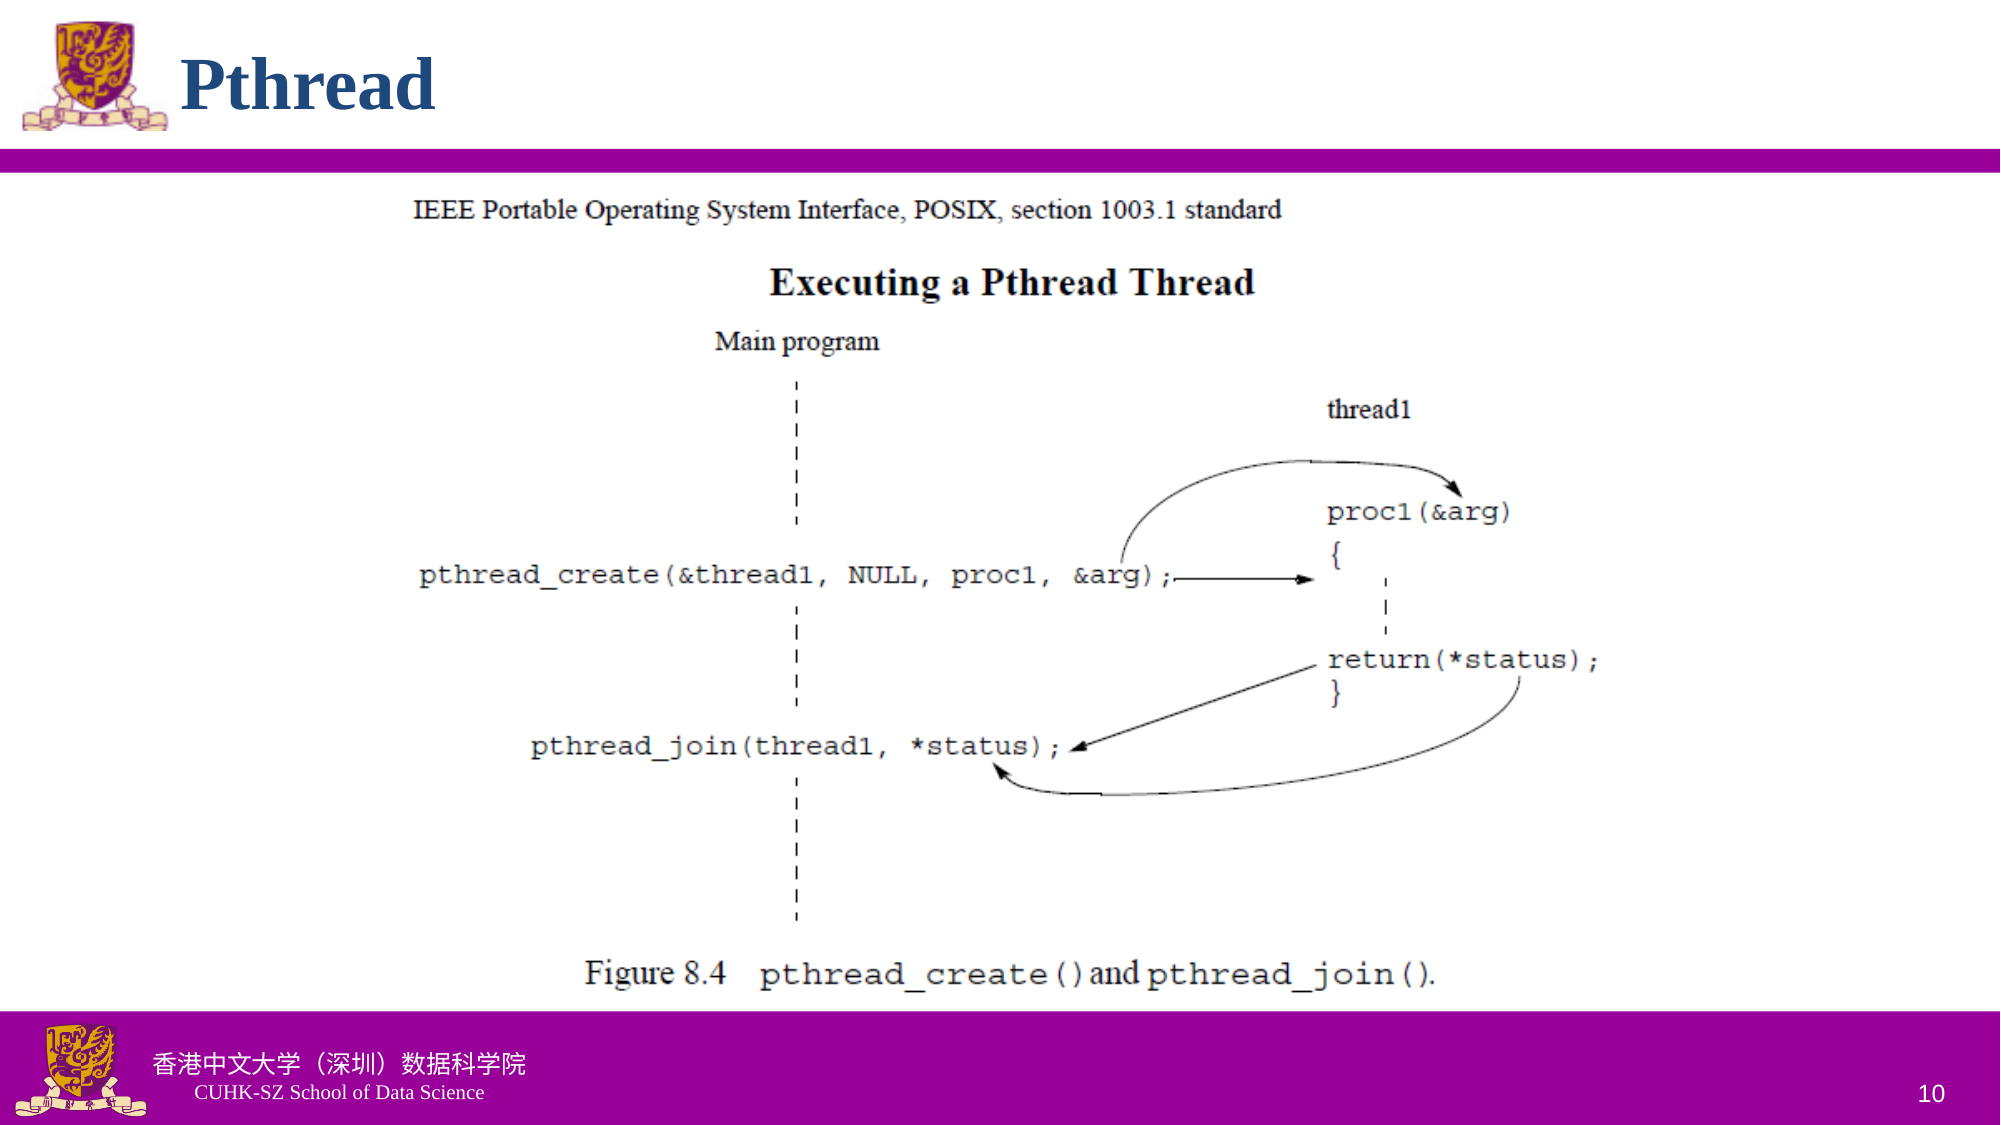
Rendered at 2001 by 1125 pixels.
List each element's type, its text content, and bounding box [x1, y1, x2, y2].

picture [21, 20, 173, 131]
picture [400, 184, 1621, 1002]
title Pthread [164, 30, 1981, 130]
picture [14, 1023, 149, 1117]
slide_number 10 [1493, 1070, 1961, 1125]
